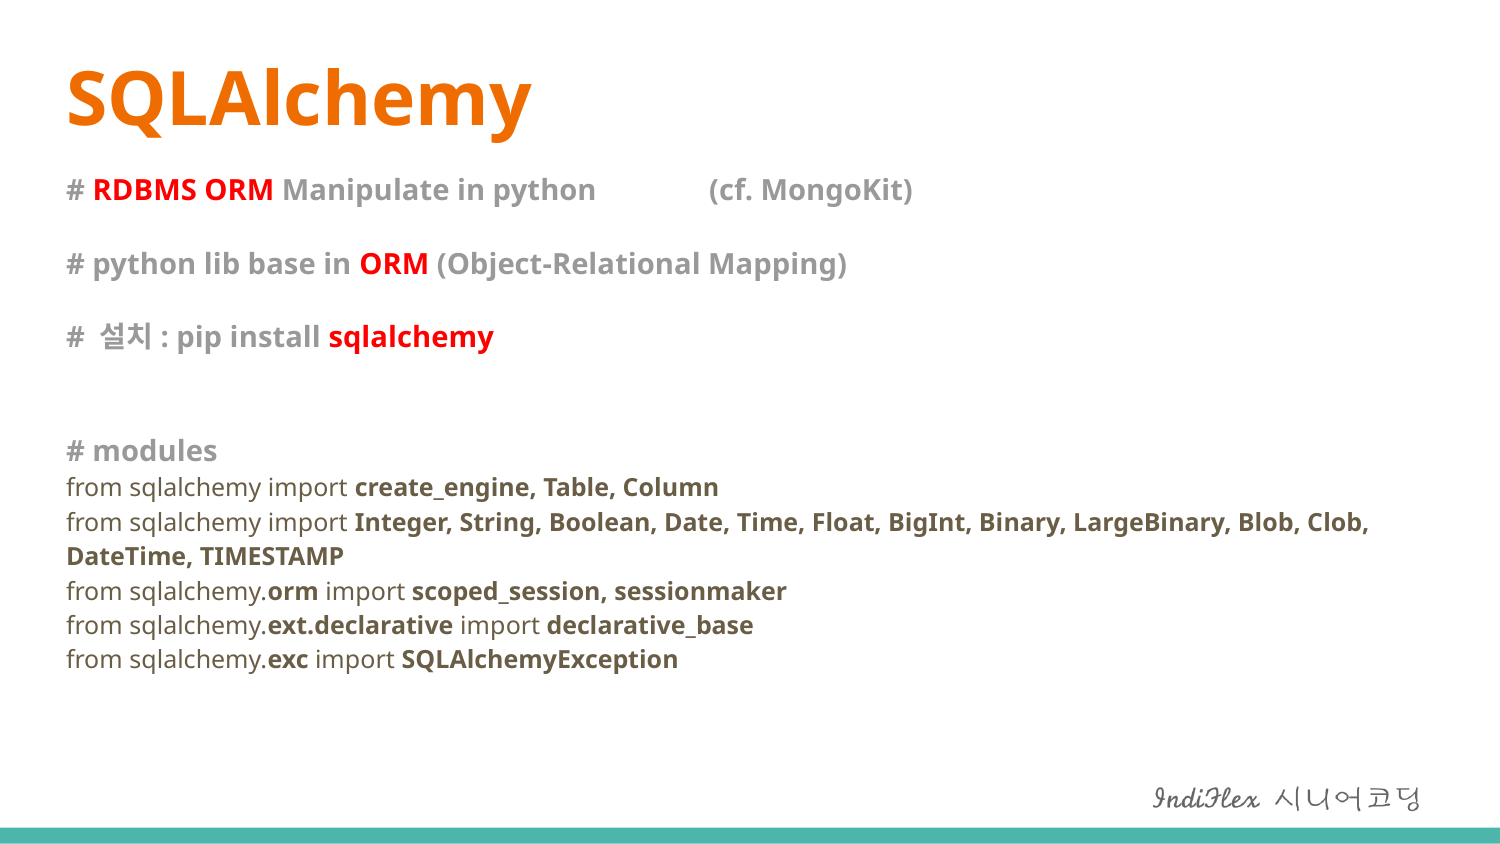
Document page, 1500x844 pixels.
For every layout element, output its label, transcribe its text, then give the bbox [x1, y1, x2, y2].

list # RDBMS ORM Manipulate in python (cf. MongoKit) # python lib base in ORM (Object-Relational Mapping) # 설치: pip install sqlalchemy # modules from sqlalchemy import create_engine, Table, Column from sqlalchemy import Integer, String, Boolean, Date, Time, Float, BigInt, Binary, LargeBinary, Blob, Clob, DateTime, TIMESTAMP from sqlalchemy.orm import scoped_session, sessionmaker from sqlalchemy.ext.declarative import declarative_base from sqlalchemy.exc import SQLAlchemyException [51, 151, 1485, 786]
title SQLAlchemy [51, 35, 1449, 151]
picture [1137, 786, 1434, 816]
